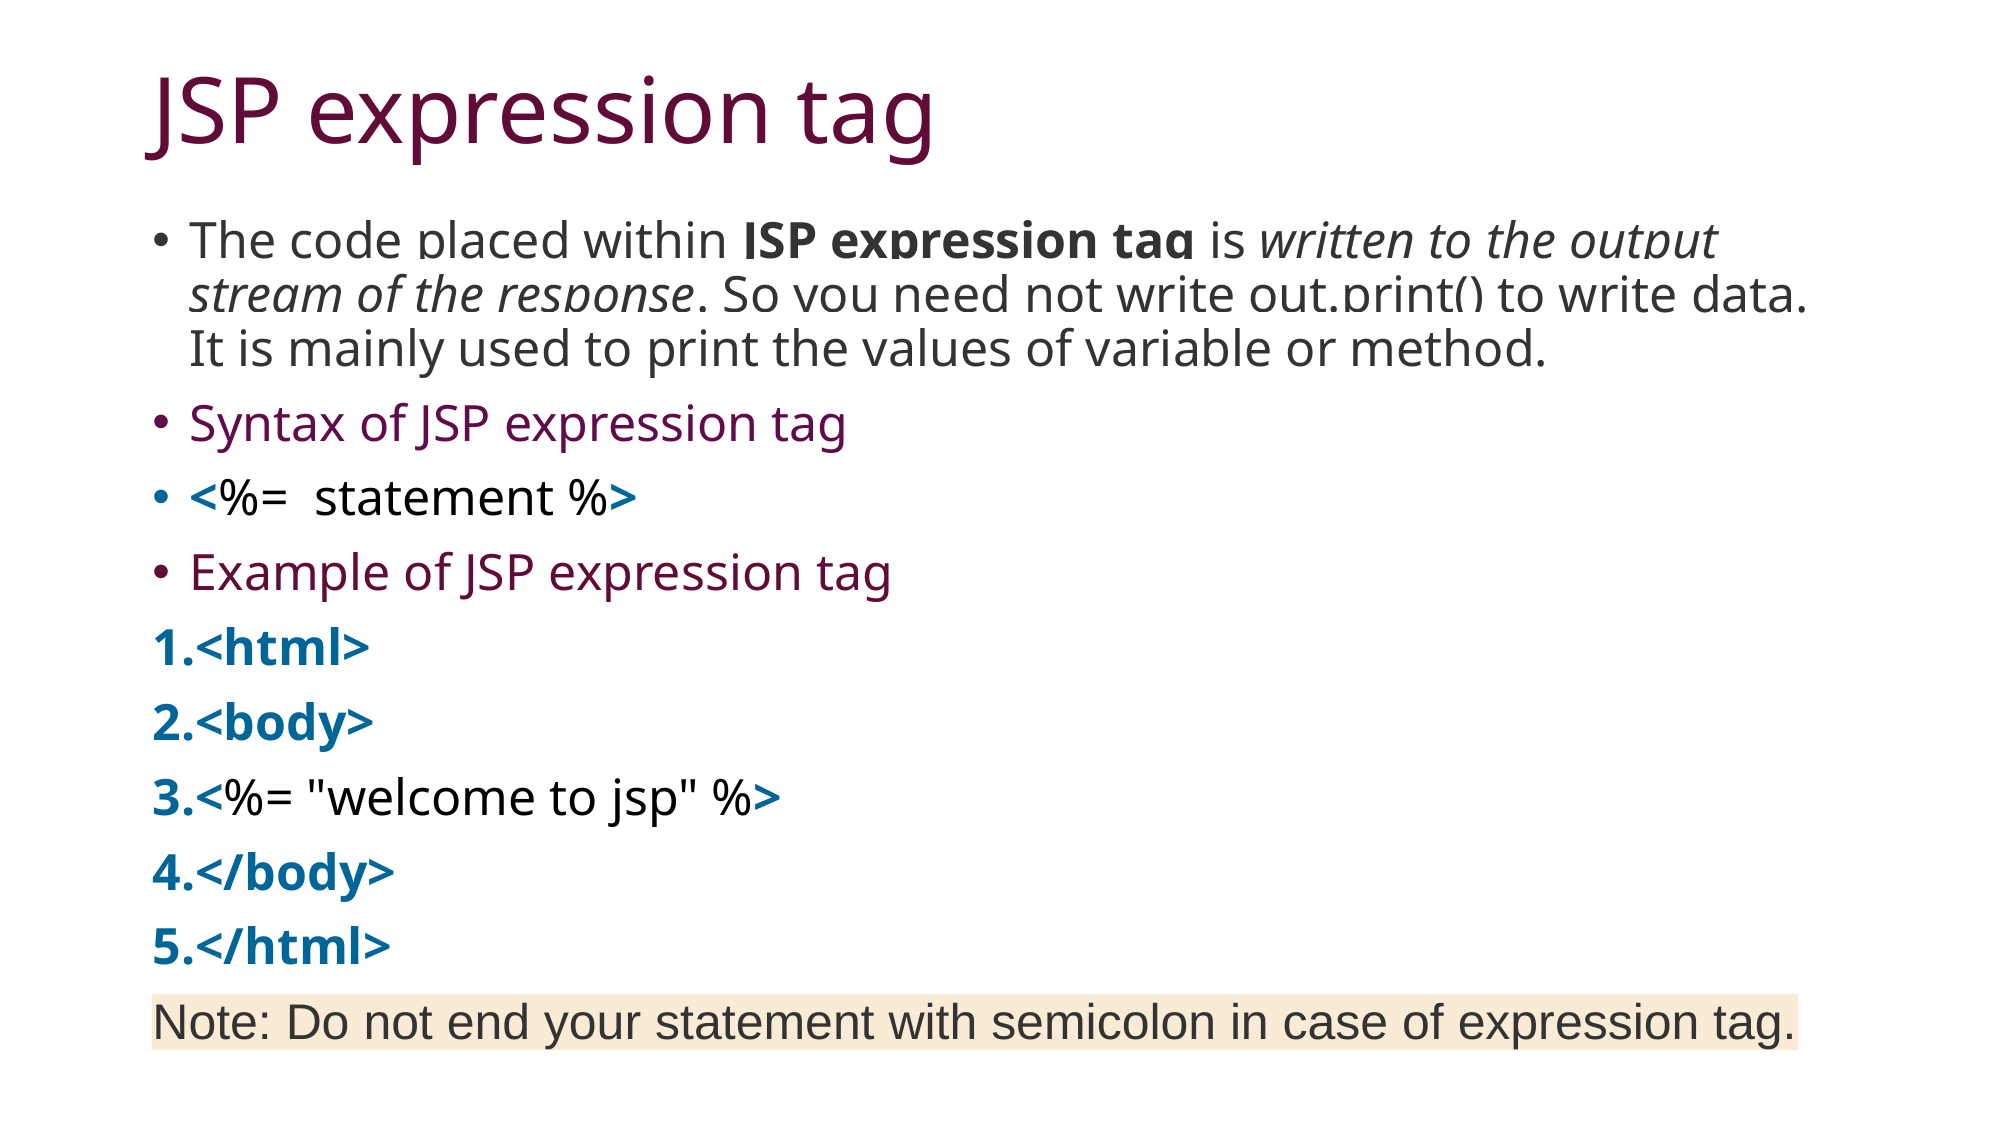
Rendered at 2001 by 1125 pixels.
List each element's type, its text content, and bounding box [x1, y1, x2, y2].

list The code placed within JSP expression tag is written to the output stream of the response. So you need not write out.print() to write data. It is mainly used to print the values of variable or method. Syntax of JSP expression tag <%= statement %> Example of JSP expression tag <html> <body> <%= "welcome to jsp" %> </body> </html> Note: Do not end your statement with semicolon in case of expression tag. [137, 207, 1863, 1105]
title JSP expression tag [137, 59, 1863, 207]
